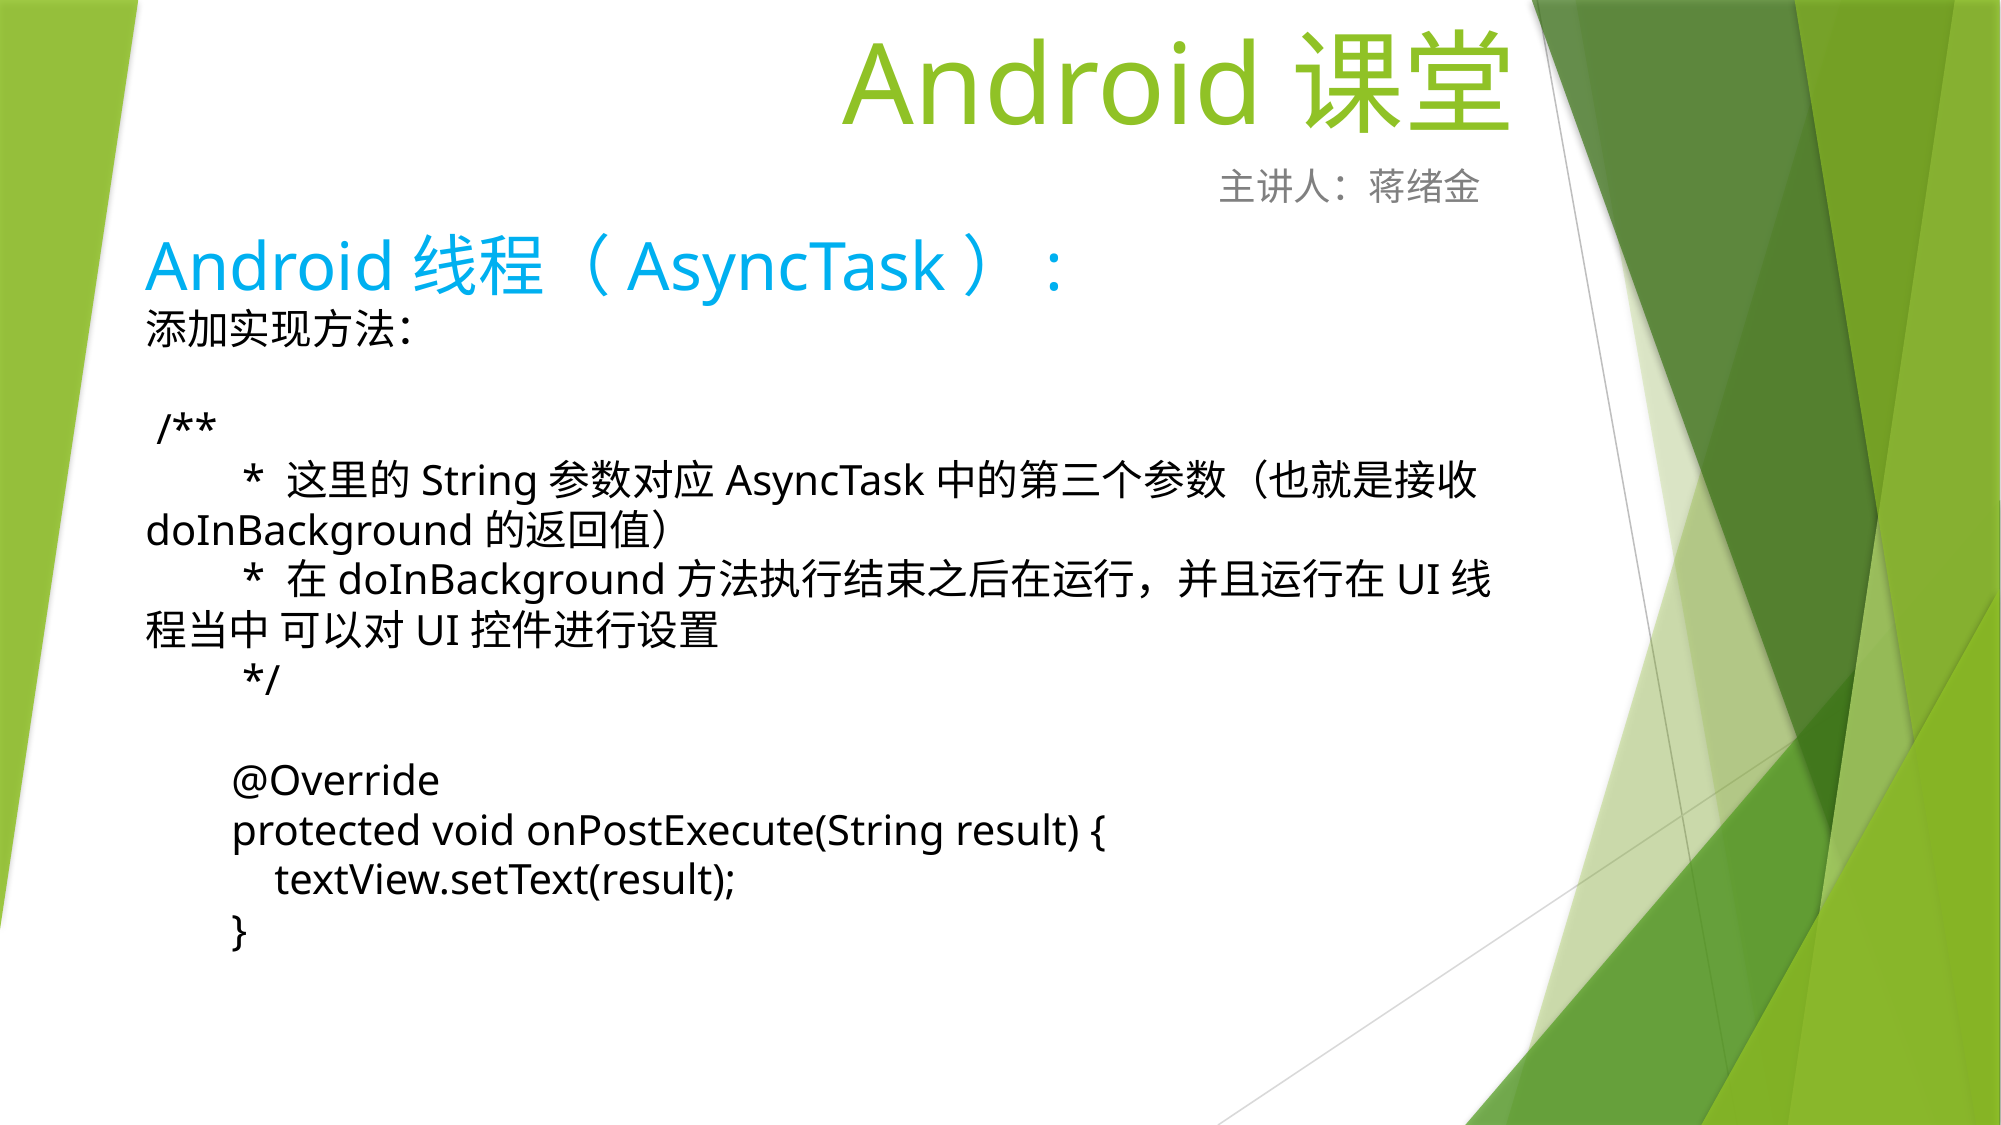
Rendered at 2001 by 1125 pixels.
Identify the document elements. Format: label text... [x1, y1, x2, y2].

subtitle 主讲人：蒋绪金 [210, 154, 1514, 215]
text_box Android线程（AsyncTask）: 添加实现方法： /** * 这里的String参数对应AsyncTask中的第三个参数（也就是接收doInBackground的返回值） * 在doInBackground方法执行结束之后在运行，并且运行在UI线程当中 可以对UI控件进行设置 */ @Override protected void onPostExecute(String result) { textView.setText(result); } [130, 215, 1514, 1011]
title Android课堂 [256, 0, 1531, 155]
